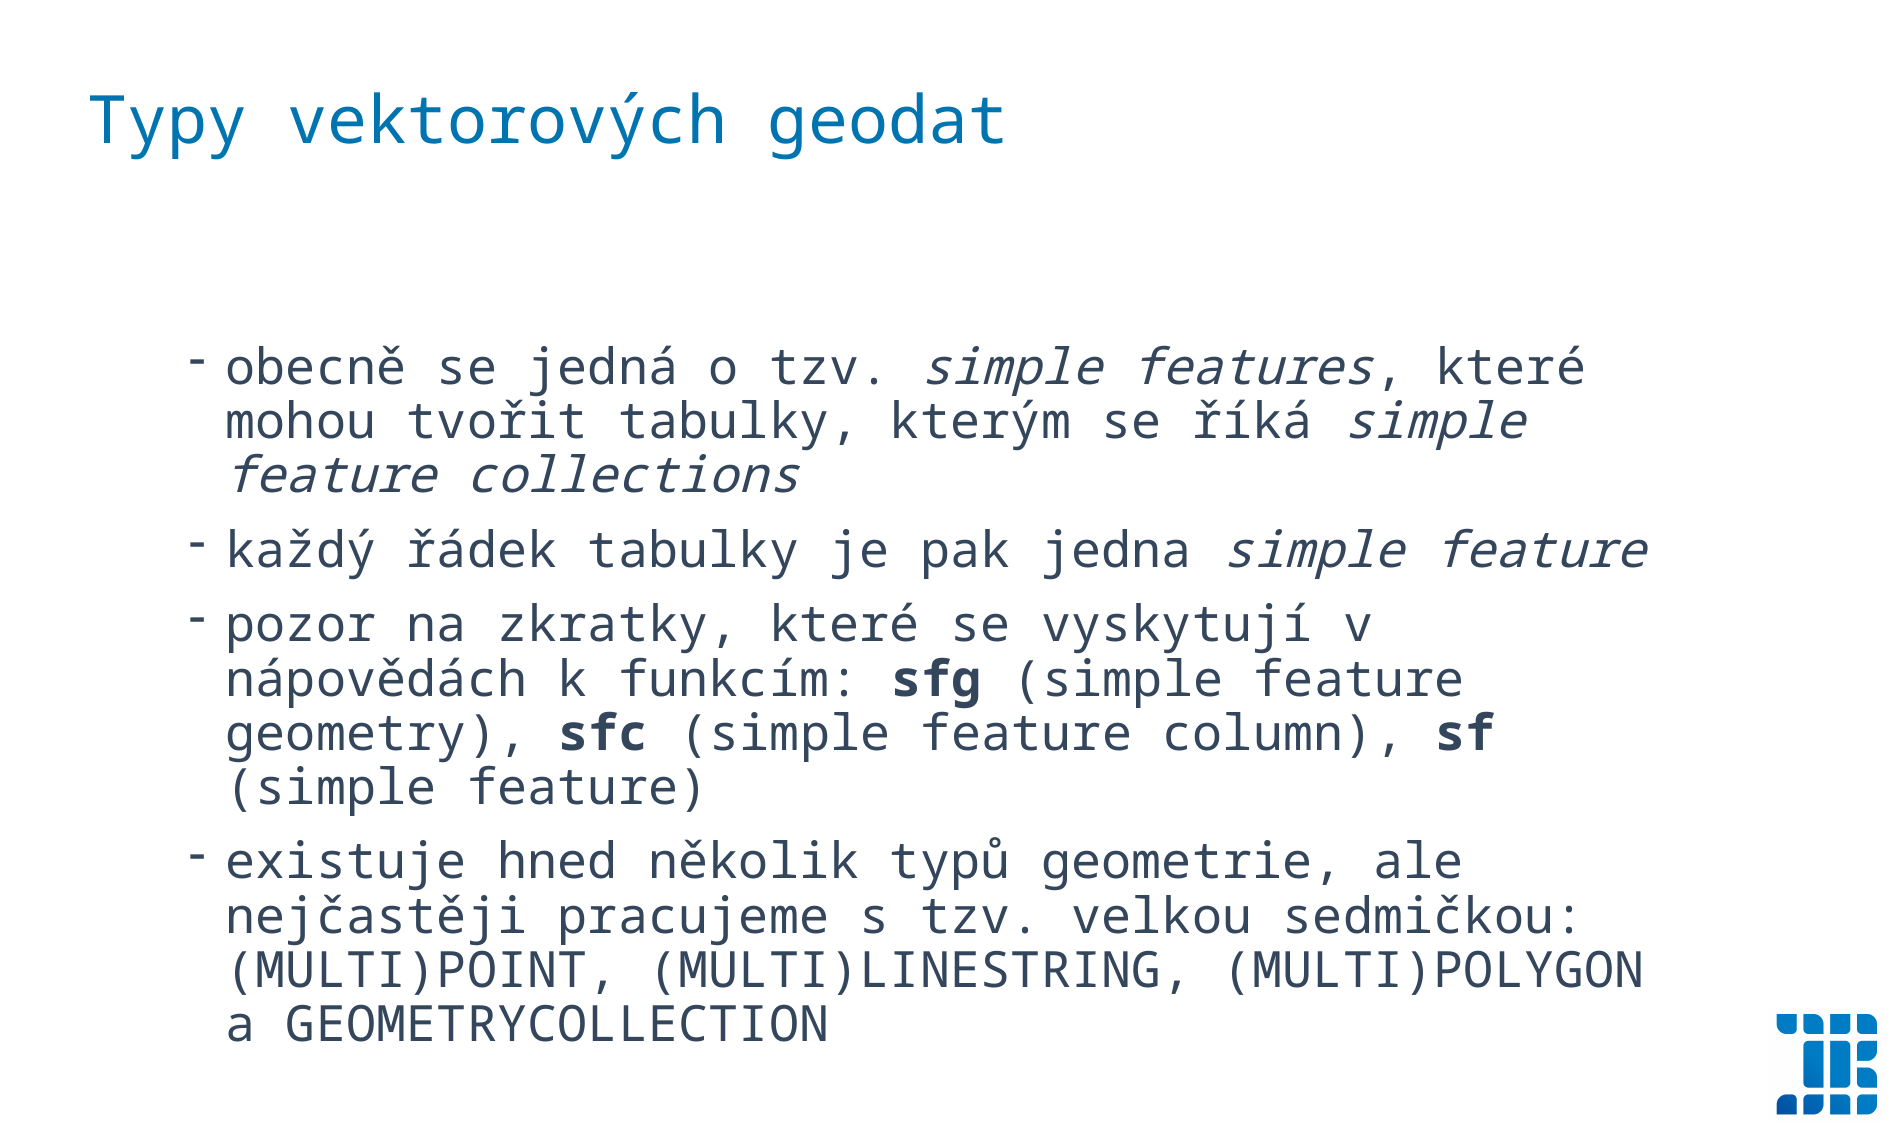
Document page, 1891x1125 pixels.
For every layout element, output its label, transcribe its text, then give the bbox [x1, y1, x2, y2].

picture [1769, 1009, 1885, 1122]
title Typy vektorových geodat [72, 59, 1849, 184]
text_box obecně se jedná o tzv. simple features, které mohou tvořit tabulky, kterým se říká simple feature collections každý řádek tabulky je pak jedna simple feature pozor na zkratky, které se vyskytují v nápovědách k funkcím: sfg (simple feature geometry), sfc (simple feature column), sf (simple feature) existuje hned několik typů geometrie, ale nejčastěji pracujeme s tzv. velkou sedmičkou: (MULTI)POINT, (MULTI)LINESTRING, (MULTI)POLYGON a GEOMETRYCOLLECTION [174, 333, 1676, 1070]
